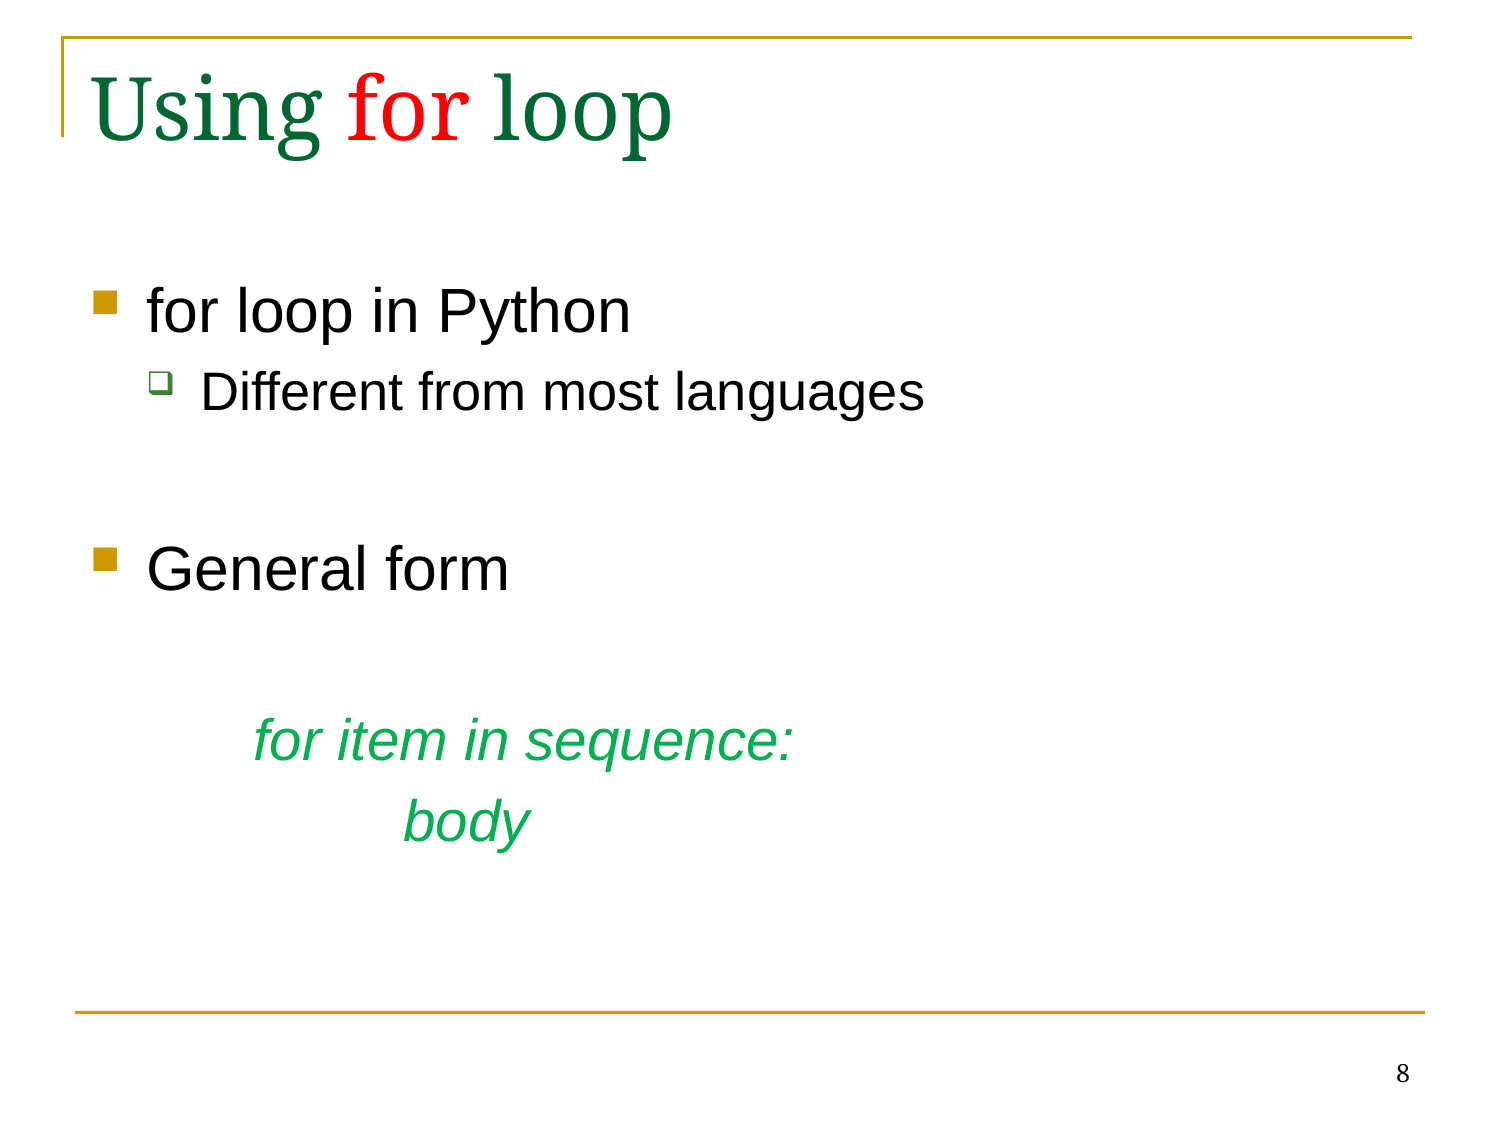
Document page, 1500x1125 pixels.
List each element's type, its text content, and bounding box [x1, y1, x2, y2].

title Using for loop [74, 45, 1426, 233]
slide_number 8 [1074, 1023, 1426, 1100]
list for loop in Python Different from most languages General form for item in sequence: body [74, 262, 1426, 1006]
